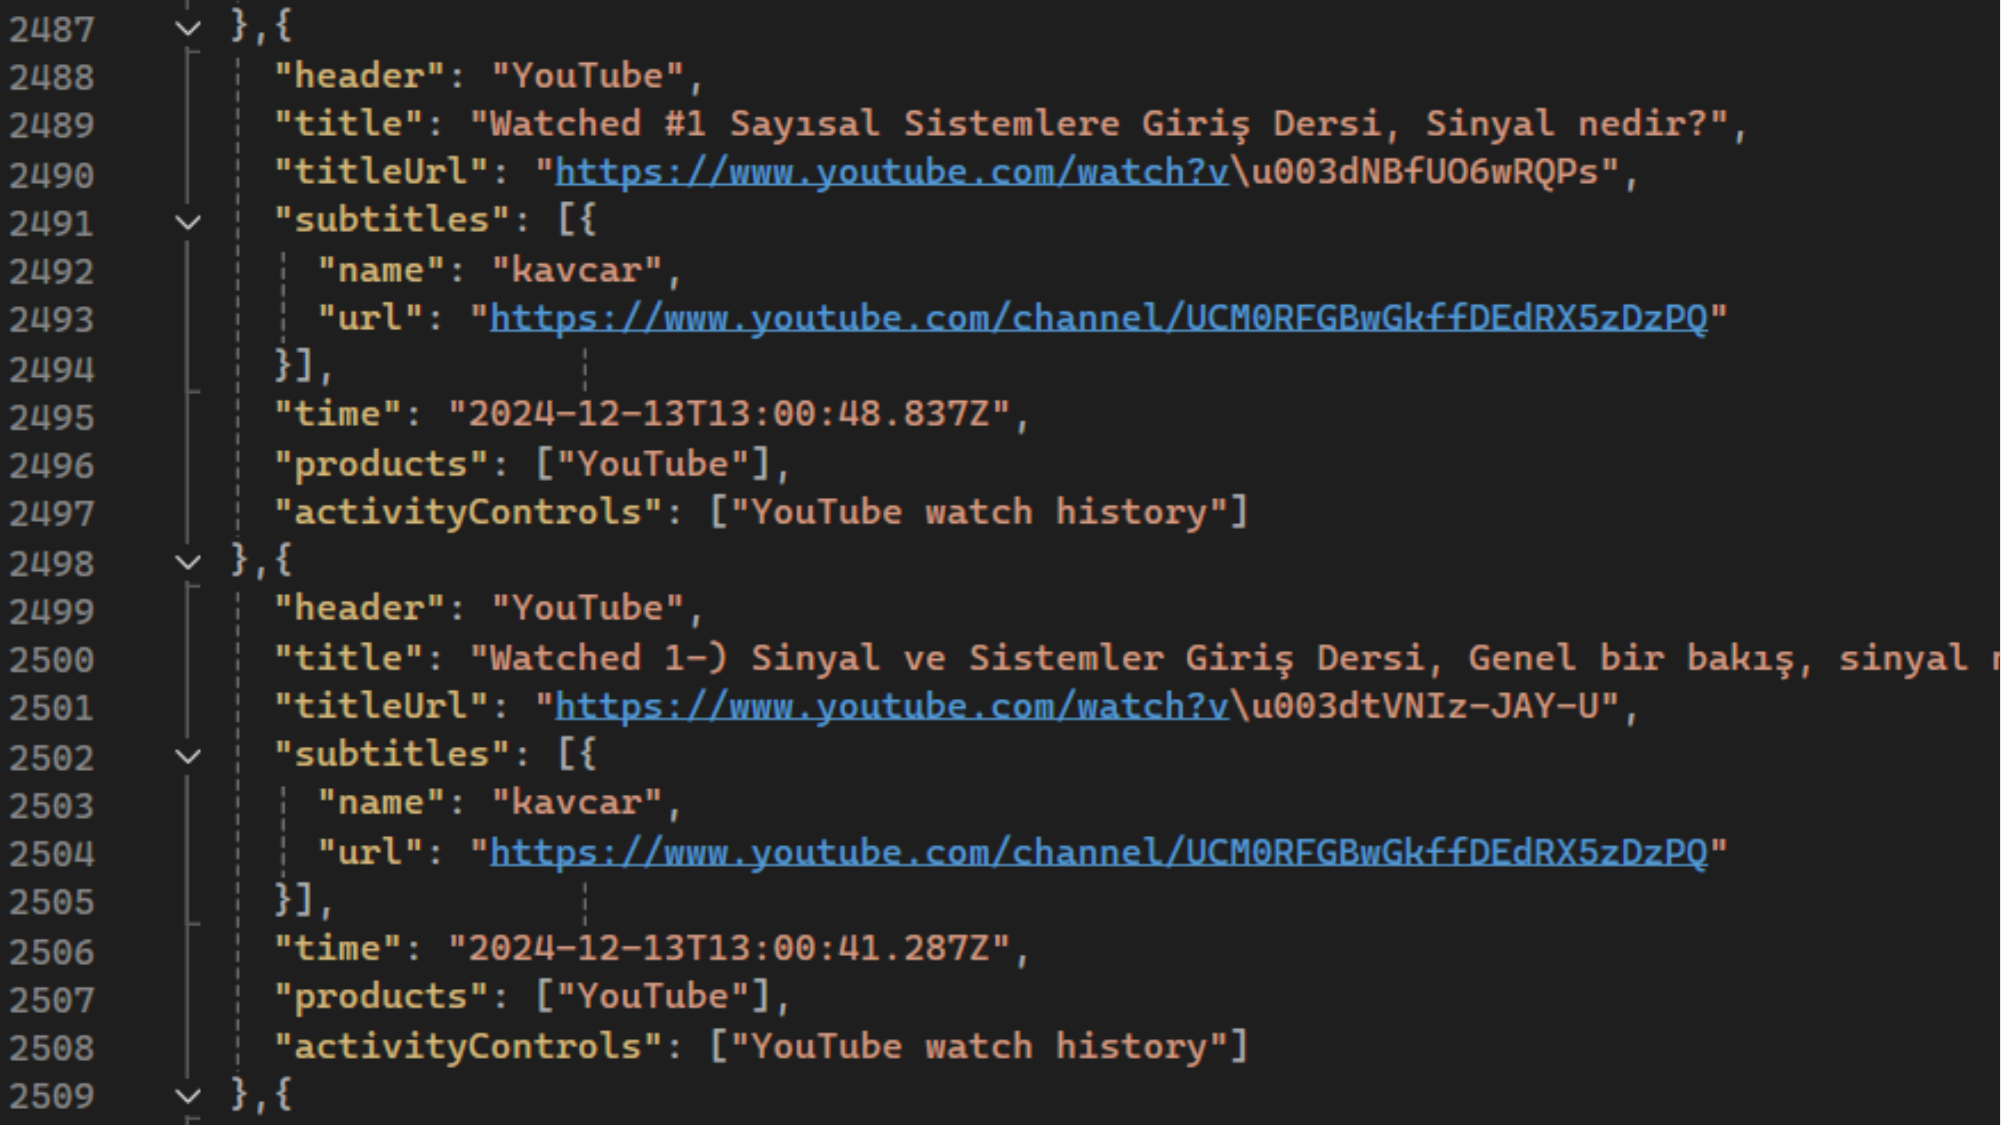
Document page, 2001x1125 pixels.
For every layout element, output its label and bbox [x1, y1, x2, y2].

list [0, 0, 2000, 1125]
